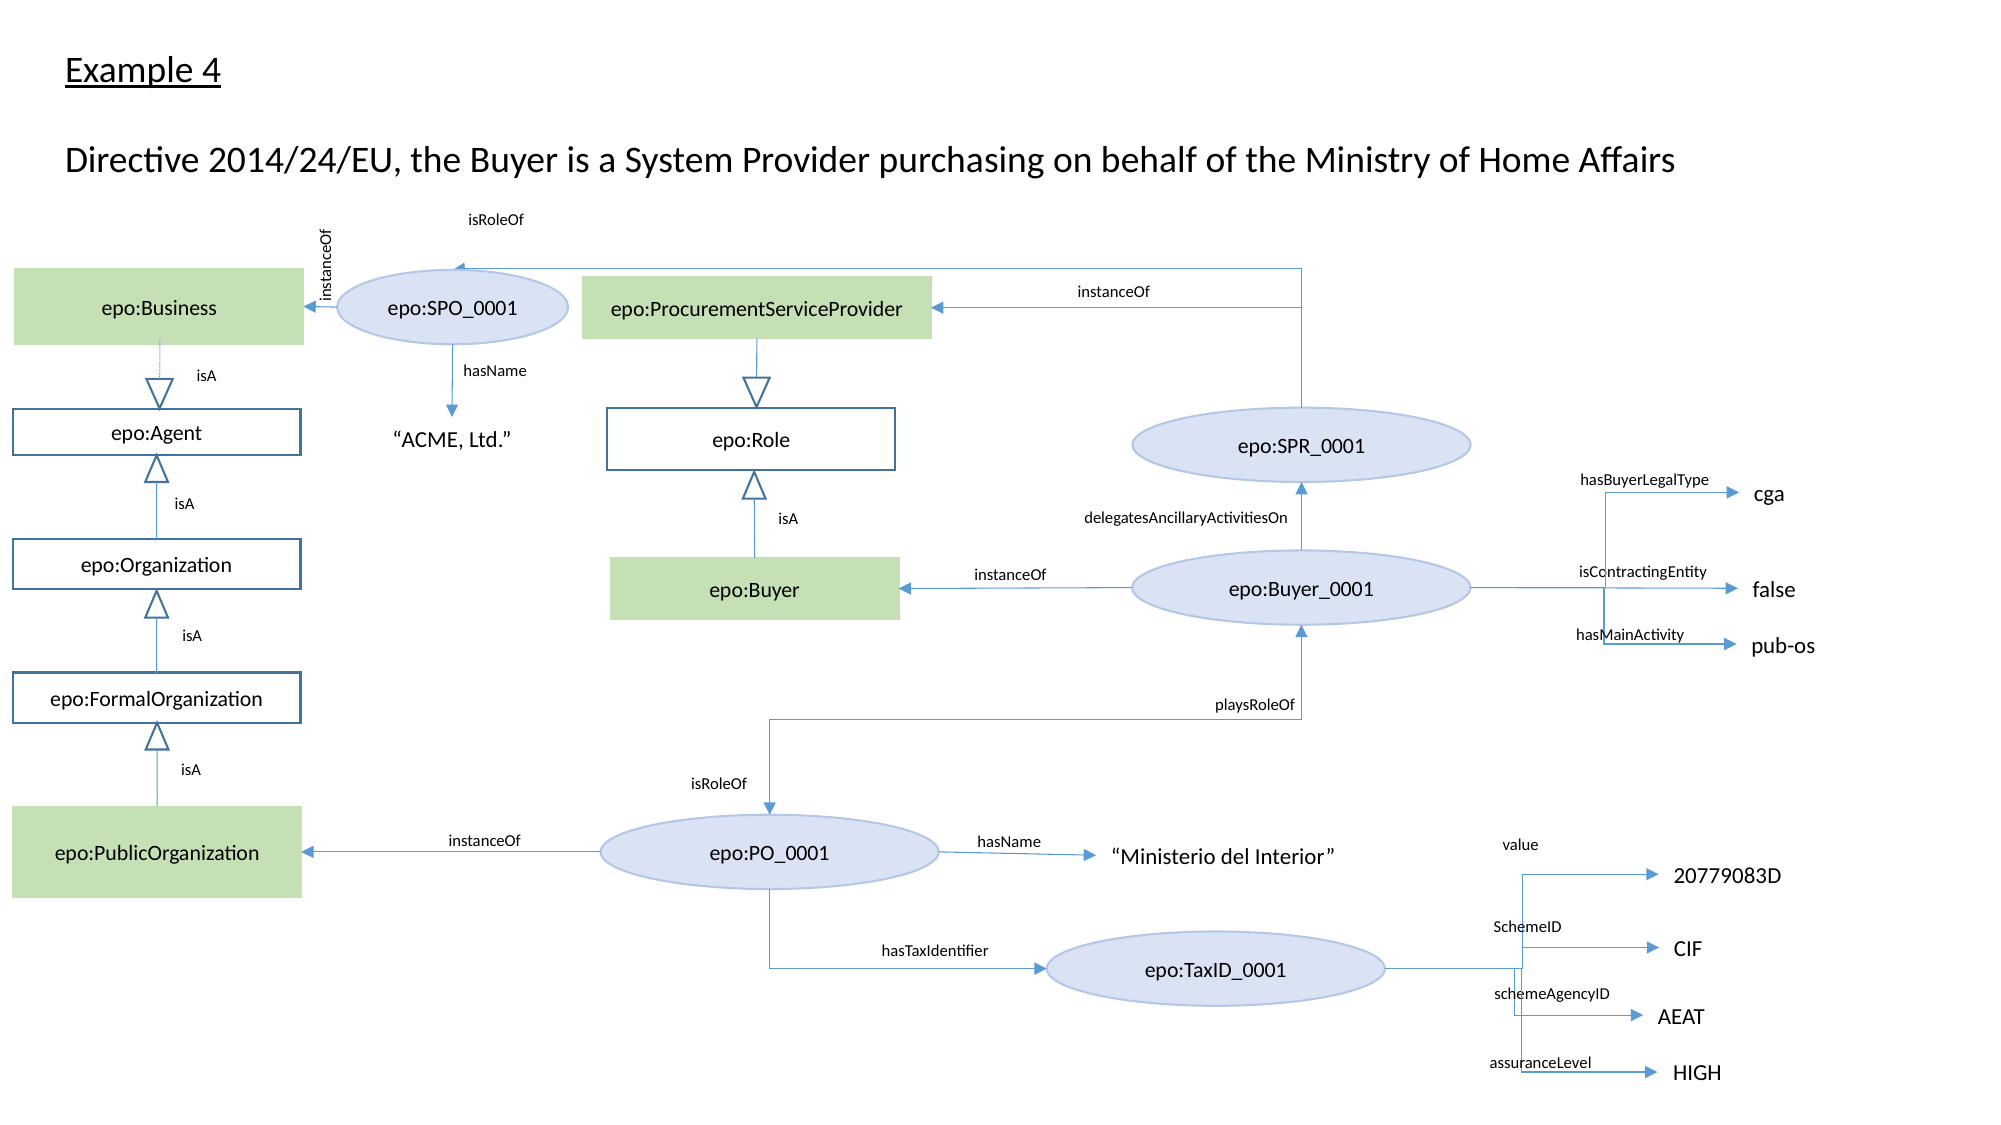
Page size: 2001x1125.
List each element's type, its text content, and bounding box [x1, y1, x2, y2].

text_box epo:PO_0001 [599, 813, 868, 891]
text_box [144, 377, 175, 412]
text_box instanceOf [1167, 273, 1204, 309]
text_box cga [1739, 471, 1801, 514]
text_box HIGH [1658, 1050, 1754, 1093]
text_box isA [159, 485, 210, 521]
text_box assuranceLevel [1474, 1073, 1607, 1080]
text_box epo:ProcurementServiceProvider [582, 276, 808, 339]
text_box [1384, 874, 1659, 947]
text_box hasMainActivity [1561, 645, 1700, 651]
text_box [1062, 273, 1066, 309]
text_box pub-os [1736, 622, 1831, 666]
text_box false [1737, 567, 1811, 610]
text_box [868, 790, 948, 1068]
text_box isA [166, 751, 217, 786]
text_box “Ministerio del Interior” [1131, 834, 1351, 877]
text_box instanceOf [433, 822, 536, 851]
text_box 20779083D [1658, 853, 1797, 896]
text_box epo:SPR_0001 [1167, 406, 1472, 484]
text_box delegatesAncillaryActivitiesOn [1167, 499, 1339, 535]
text_box instanceOf [307, 214, 342, 317]
text_box isRoleOf [453, 201, 540, 237]
text_box isA [181, 357, 232, 393]
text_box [1384, 968, 1658, 1073]
text_box epo:Organization [12, 538, 302, 590]
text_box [1066, 172, 1167, 543]
text_box epo:SPO_0001 [339, 268, 570, 346]
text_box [1470, 492, 1739, 588]
text_box isA [763, 500, 808, 536]
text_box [940, 453, 1131, 986]
text_box CIF [1659, 926, 1718, 969]
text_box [1384, 947, 1659, 969]
text_box [143, 452, 170, 484]
text_box epo:PublicOrganization [12, 806, 302, 898]
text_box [808, 0, 946, 764]
text_box Example 4 Directive 2014/24/EU, the Buyer is a System Provider purchasing on behalf of the Ministry of Home Affairs [946, 37, 1964, 188]
text_box epo:Business [14, 268, 304, 345]
text_box isRoleOf [676, 765, 762, 800]
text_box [1470, 587, 1737, 645]
text_box epo:Role [606, 407, 808, 471]
text_box instanceOf [433, 852, 536, 857]
text_box [741, 376, 772, 410]
text_box epo:FormalOrganization [12, 671, 302, 724]
text_box [741, 469, 768, 500]
text_box epo:Buyer [610, 557, 808, 620]
text_box epo:TaxID_0001 [1063, 930, 1384, 1007]
text_box “ACME, Ltd.” [377, 416, 527, 460]
text_box isA [167, 617, 218, 653]
text_box value [1487, 826, 1554, 862]
text_box [144, 720, 171, 751]
text_box hasName [453, 352, 543, 388]
text_box Example 4 Directive 2014/24/EU, the Buyer is a System Provider purchasing on behalf of the Ministry of Home Affairs [50, 37, 808, 188]
text_box epo:Agent [12, 408, 302, 456]
text_box playsRoleOf [1200, 686, 1310, 722]
text_box hasBuyerLegalType [1565, 461, 1725, 492]
text_box epo:Buyer_0001 [1131, 549, 1470, 626]
text_box AEAT [1658, 993, 1739, 1037]
text_box [143, 588, 170, 619]
